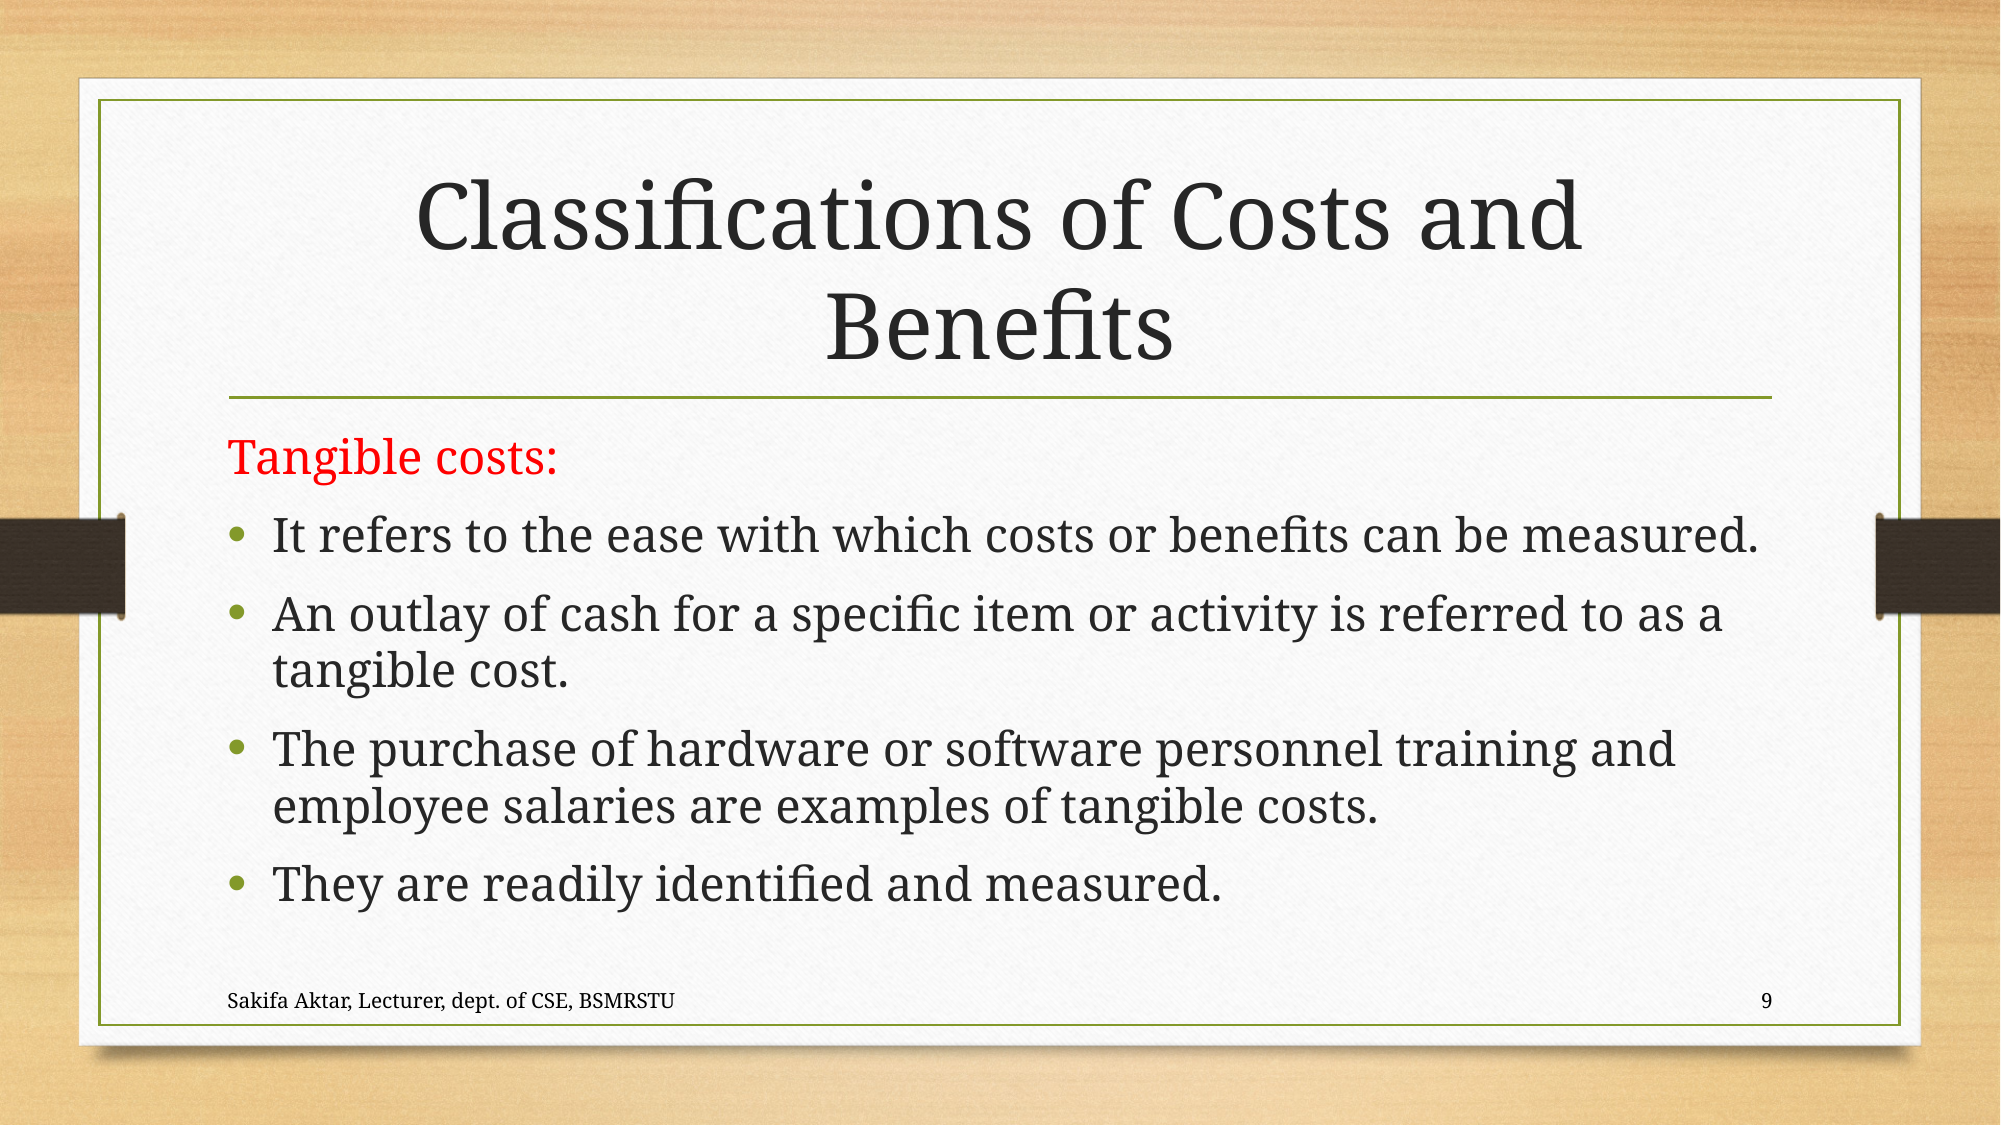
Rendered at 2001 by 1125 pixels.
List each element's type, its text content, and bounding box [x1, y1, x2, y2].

picture [0, 0, 2001, 1125]
title Classifications of Costs and Benefits [212, 161, 1788, 375]
list Tangible costs: It refers to the ease with which costs or benefits can be measured. An outlay of cash for a specific item or activity is referred to as a tangible cost. The purchase of hardware or software personnel training and employee salaries are examples of tangible costs. They are readily identified and measured. [212, 419, 1788, 964]
footer Sakifa Aktar, Lecturer, dept. of CSE, BSMRSTU [212, 979, 1411, 1025]
slide_number 9 [1698, 979, 1788, 1025]
